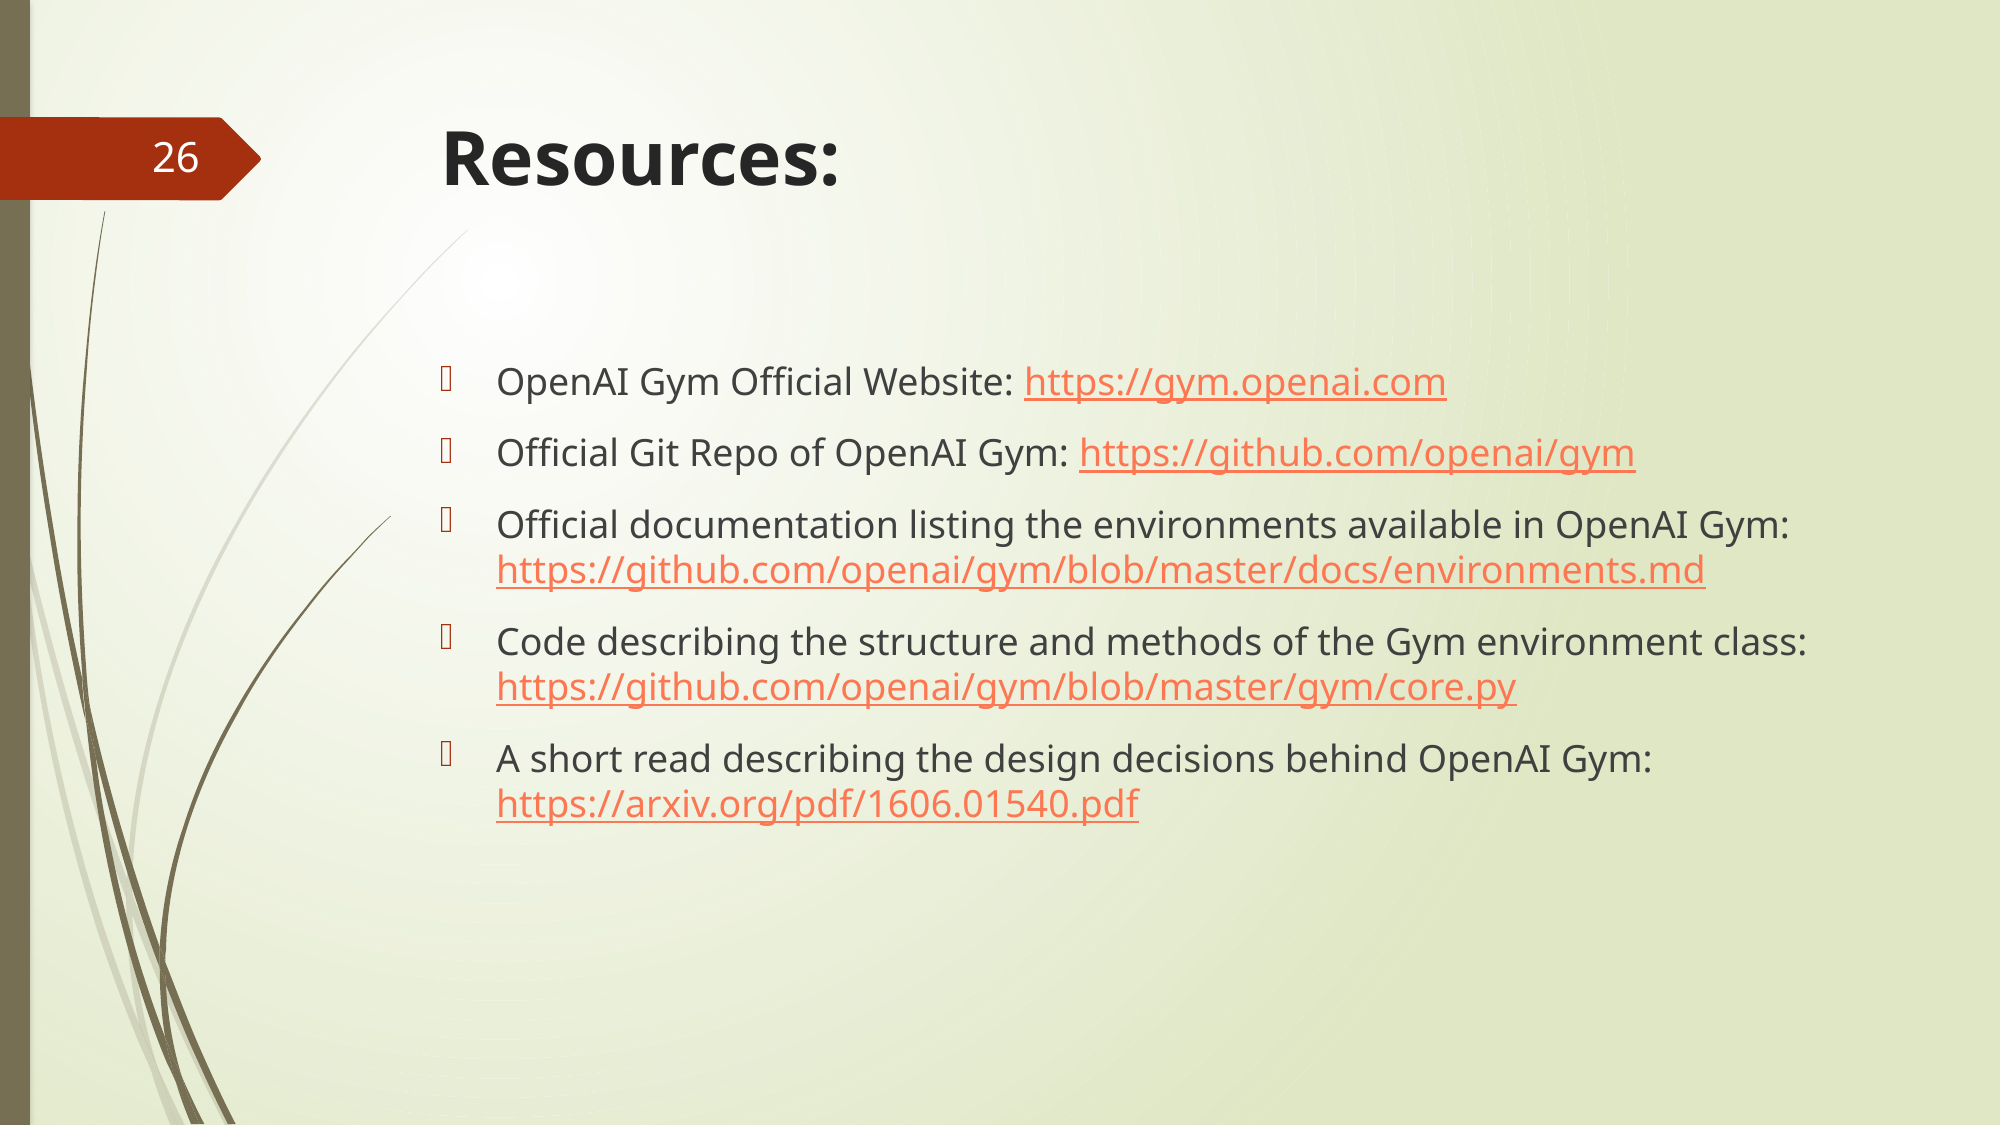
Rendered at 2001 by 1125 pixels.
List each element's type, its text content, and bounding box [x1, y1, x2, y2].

title Resources: [425, 102, 1888, 313]
list OpenAI Gym Official Website: https://gym.openai.com Official Git Repo of OpenAI Gym: https://github.com/openai/gym Official documentation listing the environments available in OpenAI Gym: https://github.com/openai/gym/blob/master/docs/environments.md Code describing the structure and methods of the Gym environment class: https://github.com/openai/gym/blob/master/gym/core.py A short read describing the design decisions behind OpenAI Gym: https://arxiv.org/pdf/1606.01540.pdf [424, 350, 1888, 970]
slide_number 26 [87, 129, 216, 190]
